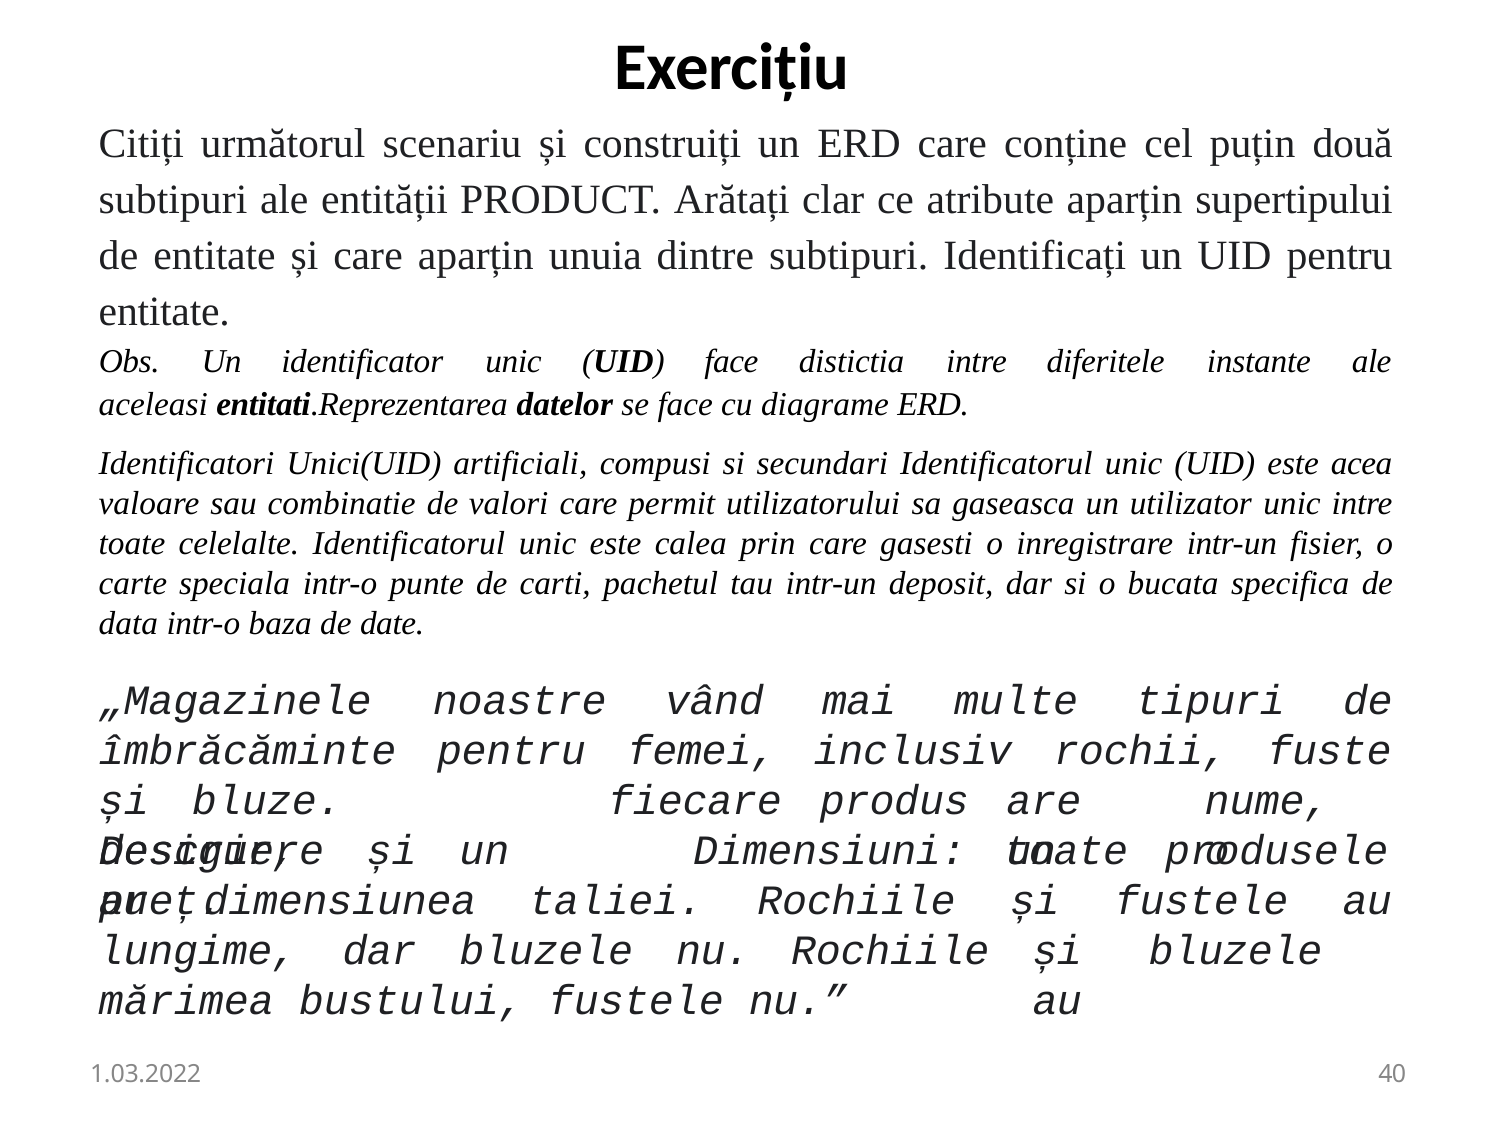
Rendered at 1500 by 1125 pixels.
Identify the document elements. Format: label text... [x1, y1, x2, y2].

text_box mărimea bustului, fustele nu.” [96, 971, 852, 1024]
text_box Obs. Un identificator unic (UID) face distictia intre diferitele instante ale [96, 337, 1393, 360]
title Exercițiu [612, 20, 854, 107]
text_box nume, o [1202, 770, 1394, 870]
text_box lungime, dar bluzele nu. [96, 920, 752, 971]
text_box pentru femei, [435, 720, 778, 773]
text_box Citiți următorul scenariu și construiți un ERD care conține cel puțin două subtipuri ale entității PRODUCT. Arătați clar ce atribute aparțin supertipului de entitate și care aparțin unuia dintre subtipuri. Identificați un UID pentru entitate. [96, 107, 1394, 334]
text_box descriere și un preț. [96, 820, 660, 920]
text_box produsele [1163, 820, 1393, 870]
text_box și bluze. Desigur, [96, 770, 574, 820]
text_box inclusiv rochii, fuste [811, 720, 1393, 773]
text_box au dimensiunea [96, 870, 479, 920]
footer 1.03.2022 [74, 1055, 222, 1125]
text_box „Magazinele noastre vând mai multe tipuri de îmbrăcăminte [96, 670, 1394, 774]
text_box are un [1004, 770, 1171, 870]
text_box toate [1002, 820, 1132, 873]
text_box taliei. [527, 870, 707, 920]
text_box și fustele au și bluzele au [1007, 870, 1394, 1023]
text_box fiecare [606, 770, 786, 823]
text_box produs [817, 770, 972, 823]
text_box Dimensiuni: [691, 820, 971, 873]
text_box aceleasi entitati.Reprezentarea datelor se face cu diagrame ERD. Identificatori Unici(UID) artificiali, compusi si secundari Identificatorul unic (UID) este acea valoare sau combinatie de valori care permit utilizatorului sa gaseasca un utilizator unic intre toate celelalte. Identificatorul unic este calea prin care gasesti o inregistrare intr-un fisier, o carte speciala intr-o punte de carti, pachetul tau intr-un deposit, dar si o bucata specifica de data intr-o baza de date. [96, 360, 1393, 642]
text_box Rochiile Rochiile [755, 870, 993, 973]
slide_number 39 [1372, 1055, 1419, 1125]
